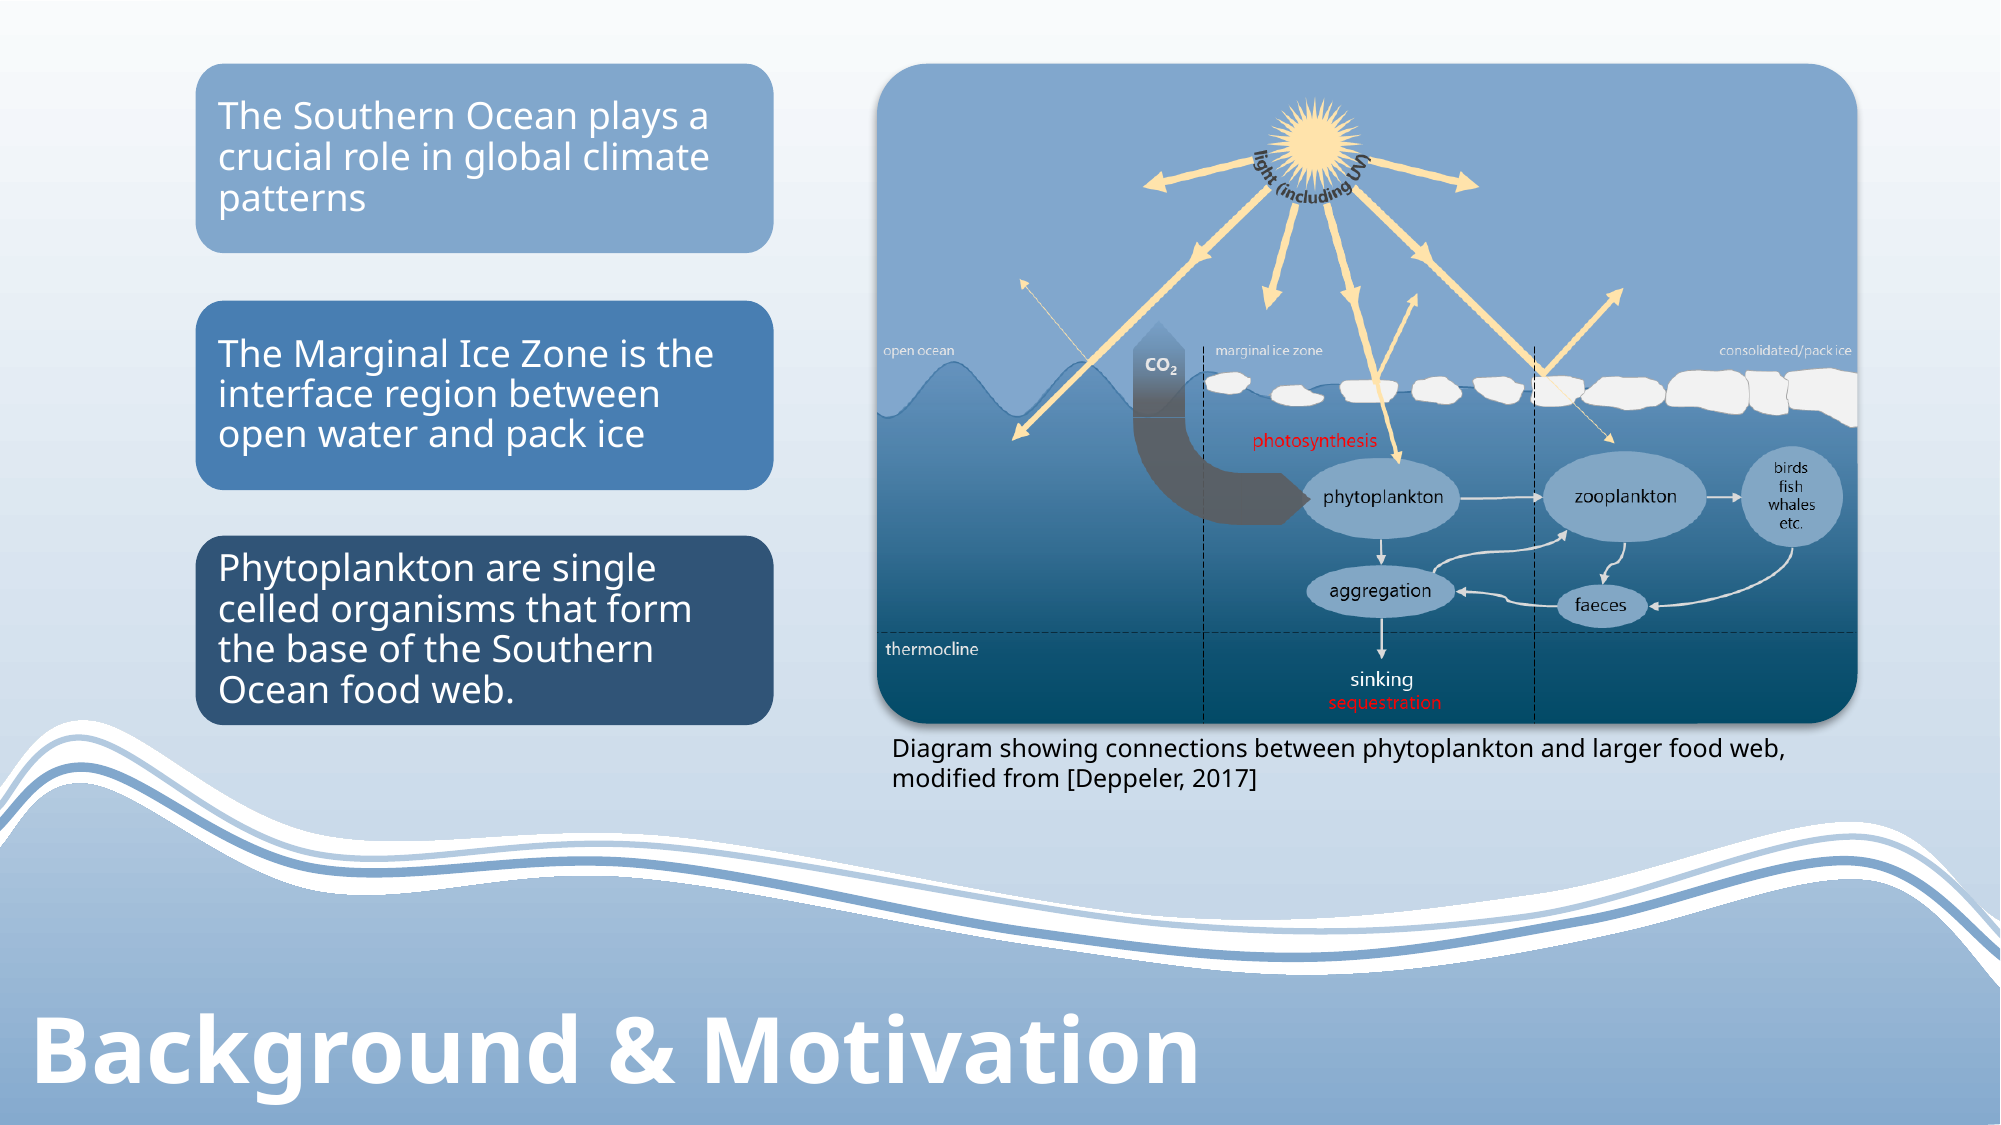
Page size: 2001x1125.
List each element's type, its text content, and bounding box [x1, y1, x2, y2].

text_box Diagram showing connections between phytoplankton and larger food web, modified from [Deppeler, 2017] [877, 725, 1902, 800]
text_box The Marginal Ice Zone is the interface region between open water and pack ice [193, 299, 776, 492]
text_box The Southern Ocean plays a crucial role in global climate patterns [193, 62, 776, 255]
text_box Phytoplankton are single celled organisms that form the base of the Southern Ocean food web. [193, 534, 776, 727]
title Background & Motivation [14, 893, 1740, 1111]
picture [876, 63, 1858, 725]
